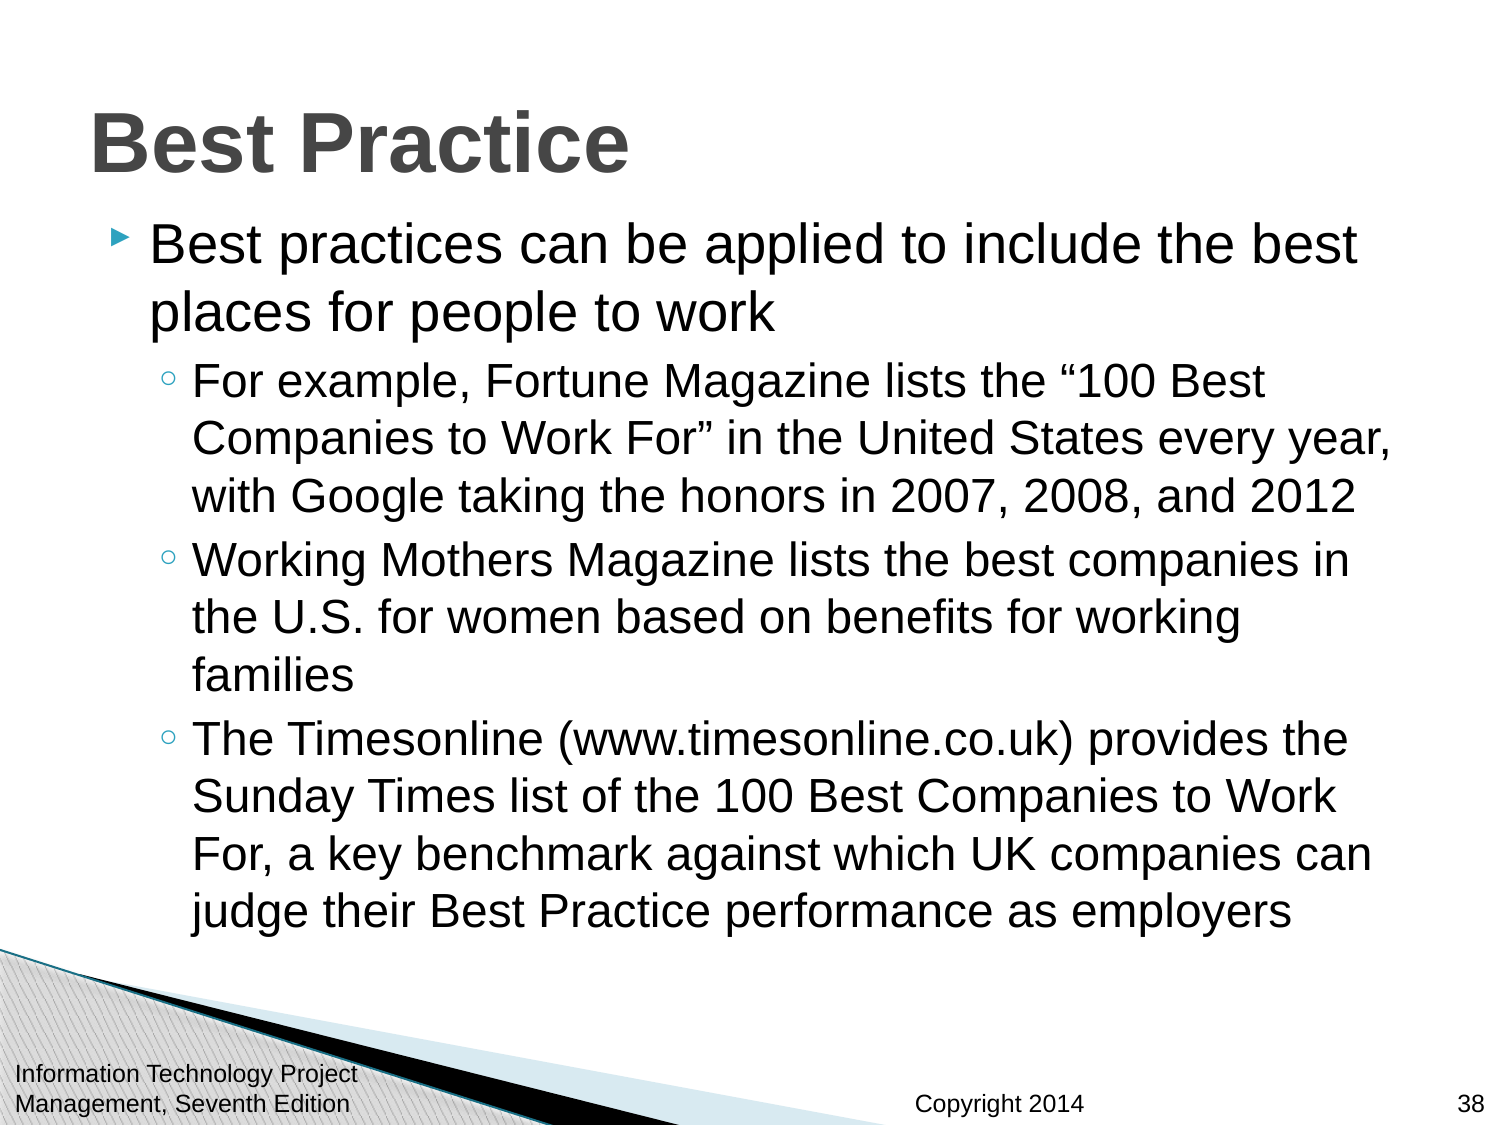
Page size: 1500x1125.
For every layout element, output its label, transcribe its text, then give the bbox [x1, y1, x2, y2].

slide_number 38 [1408, 1065, 1500, 1125]
footer Information Technology Project Management, Seventh Edition [0, 1065, 425, 1125]
list Best practices can be applied to include the best places for people to work For example, Fortune Magazine lists the “100 Best Companies to Work For” in the United States every year, with Google taking the honors in 2007, 2008, and 2012 Working Mothers Magazine lists the best companies in the U.S. for women based on benefits for working families The Timesonline (www.timesonline.co.uk) provides the Sunday Times list of the 100 Best Companies to Work For, a key benchmark against which UK companies can judge their Best Practice performance as employers [74, 199, 1426, 943]
title Best Practice [75, 45, 1425, 233]
